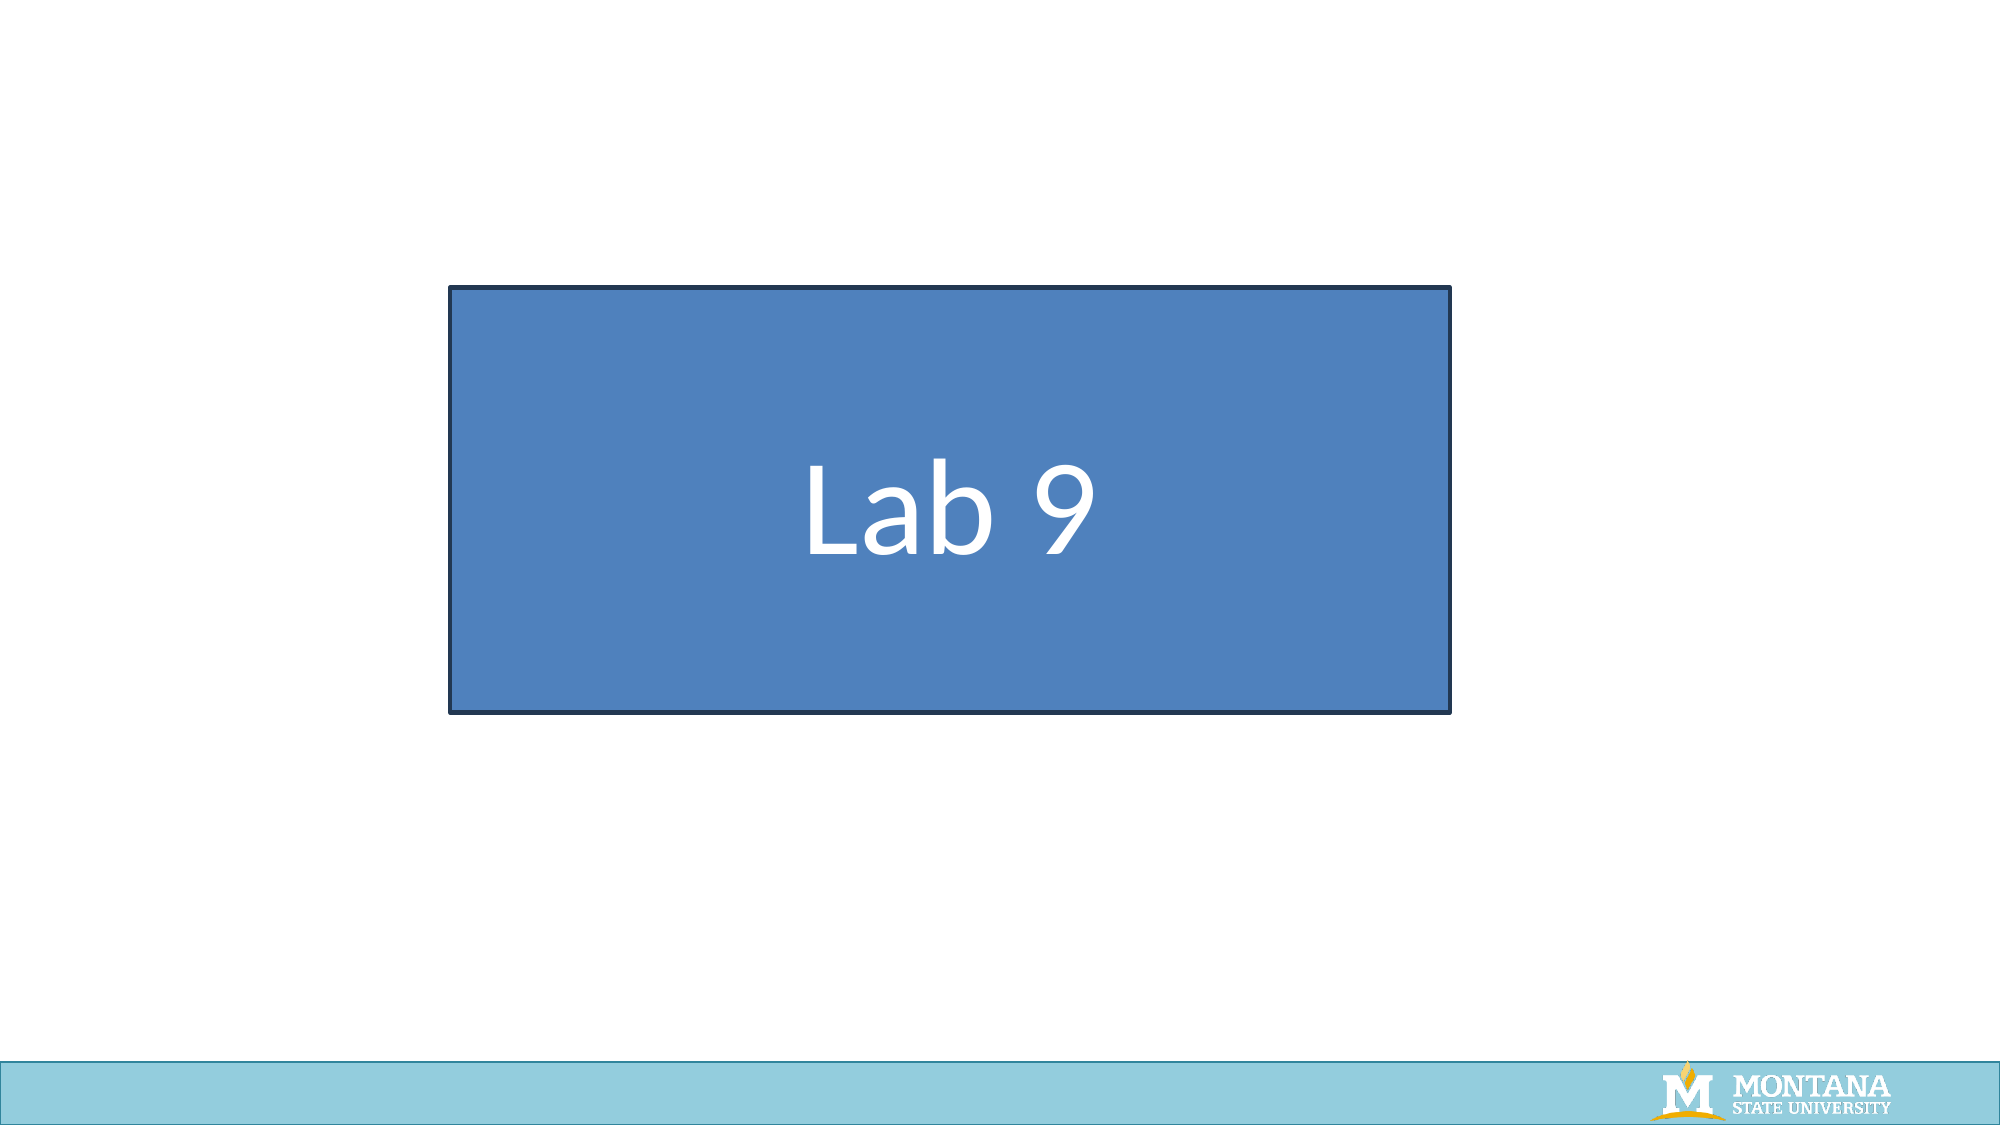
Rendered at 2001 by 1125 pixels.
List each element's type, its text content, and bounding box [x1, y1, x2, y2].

picture [1649, 1060, 1892, 1122]
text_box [1892, 1060, 2000, 1125]
text_box Lab 9 [448, 285, 1452, 715]
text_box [0, 1060, 1647, 1125]
